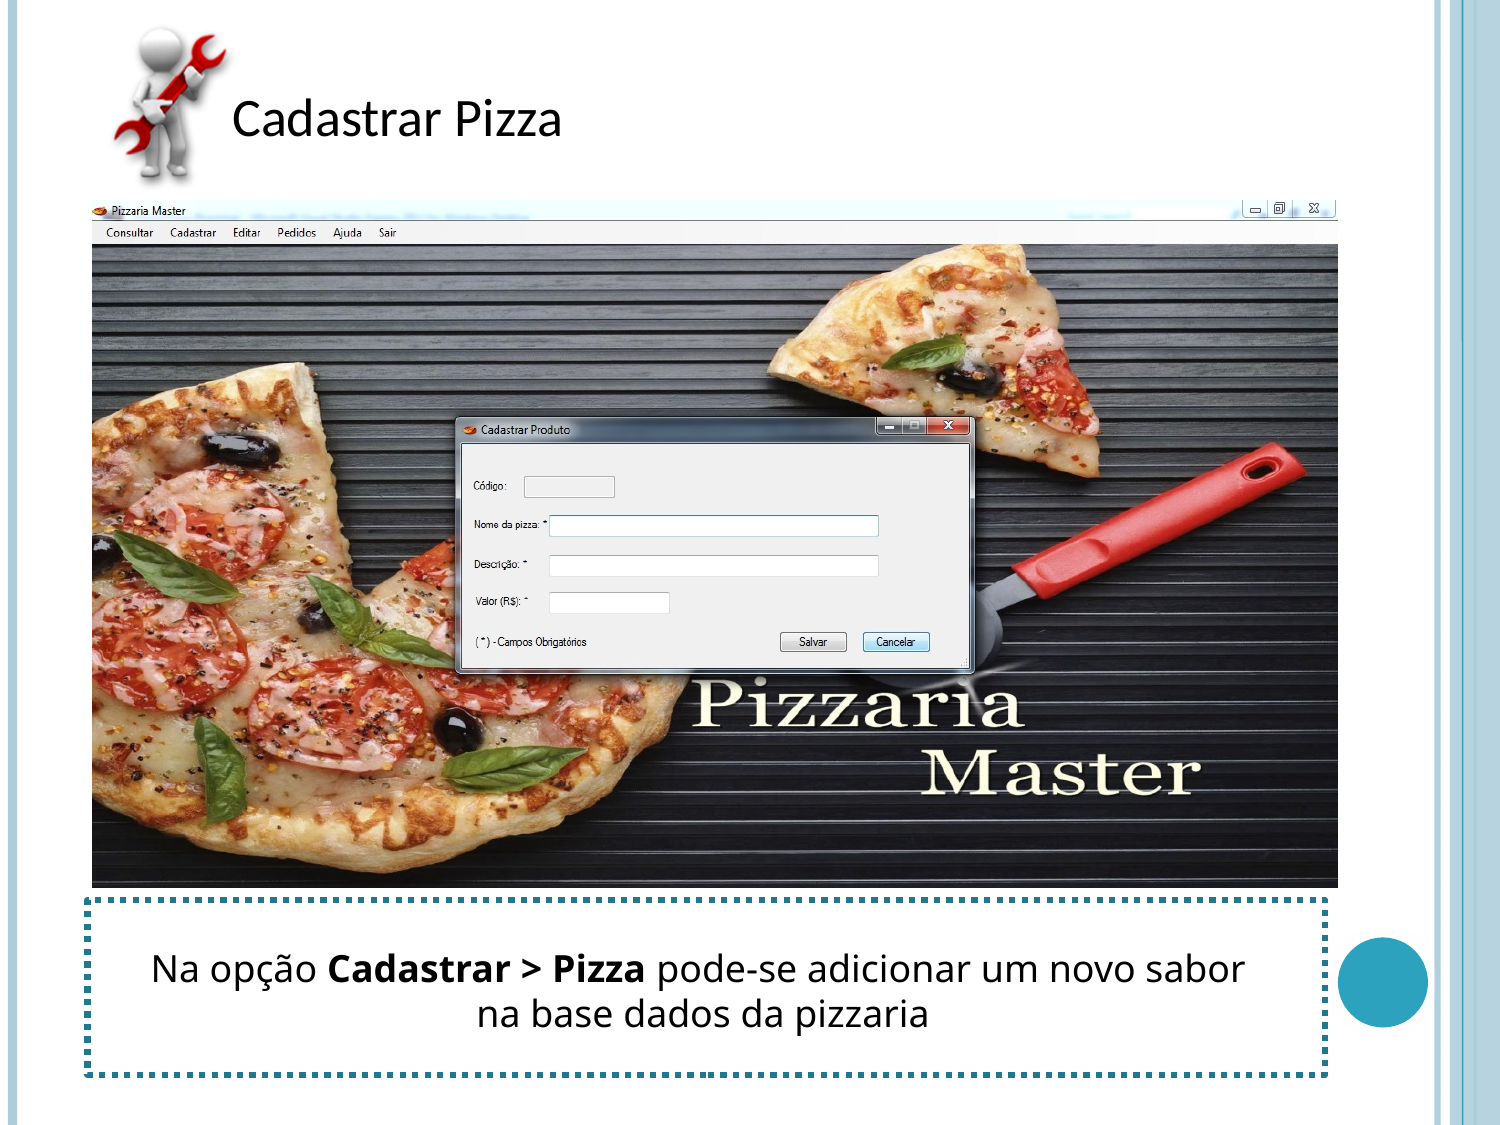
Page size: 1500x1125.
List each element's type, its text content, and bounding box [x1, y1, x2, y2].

text_box Na opção Cadastrar > Pizza pode-se adicionar um novo sabor na base dados da pizzaria [135, 937, 1271, 1043]
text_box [74, 0, 581, 203]
picture [92, 200, 1338, 888]
text_box [86, 898, 1327, 1076]
